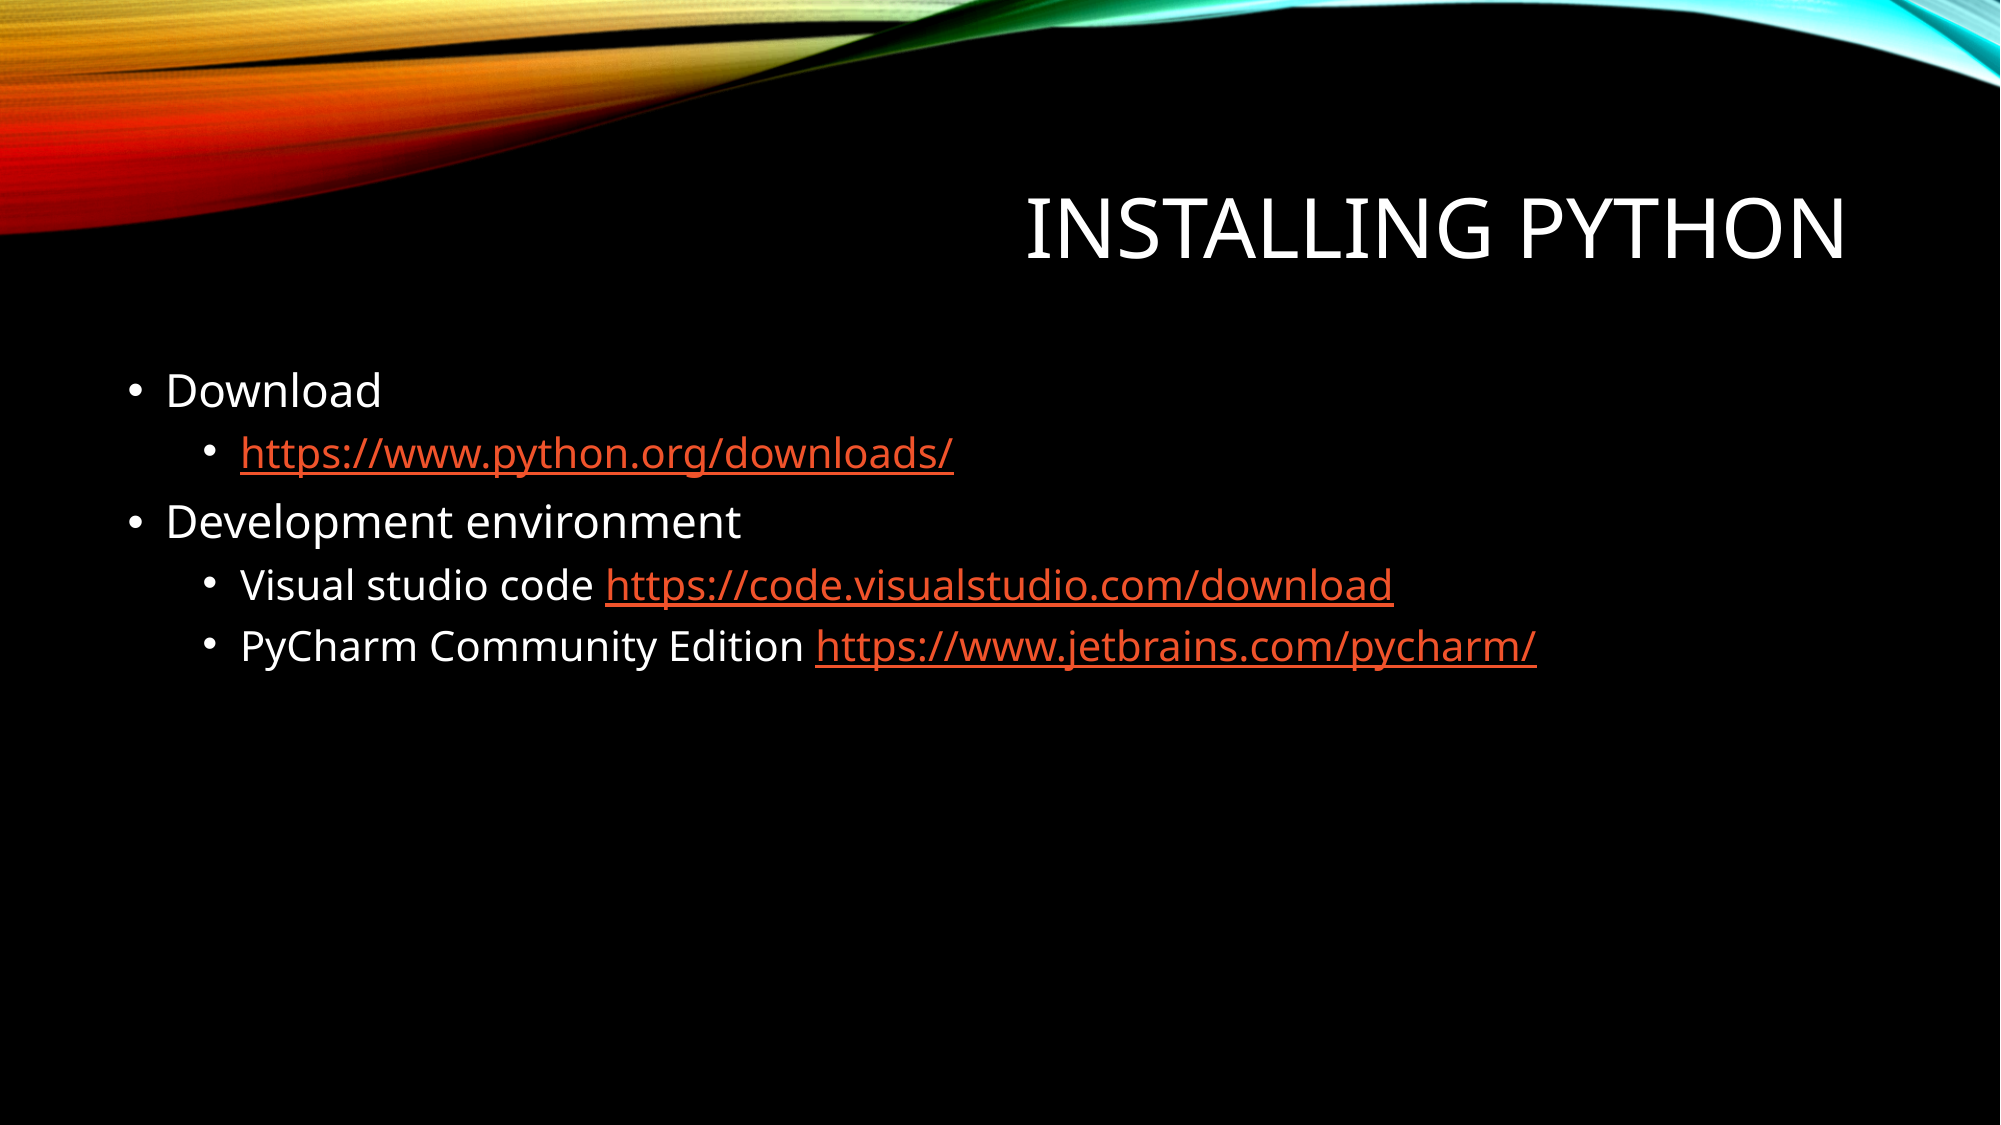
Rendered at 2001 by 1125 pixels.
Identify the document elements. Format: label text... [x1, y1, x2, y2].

picture [0, 0, 2000, 237]
title Installing Python [474, 125, 1888, 338]
list Download https://www.python.org/downloads/ Development environment Visual studio code https://code.visualstudio.com/download PyCharm Community Edition https://www.jetbrains.com/pycharm/ [112, 360, 1888, 1021]
